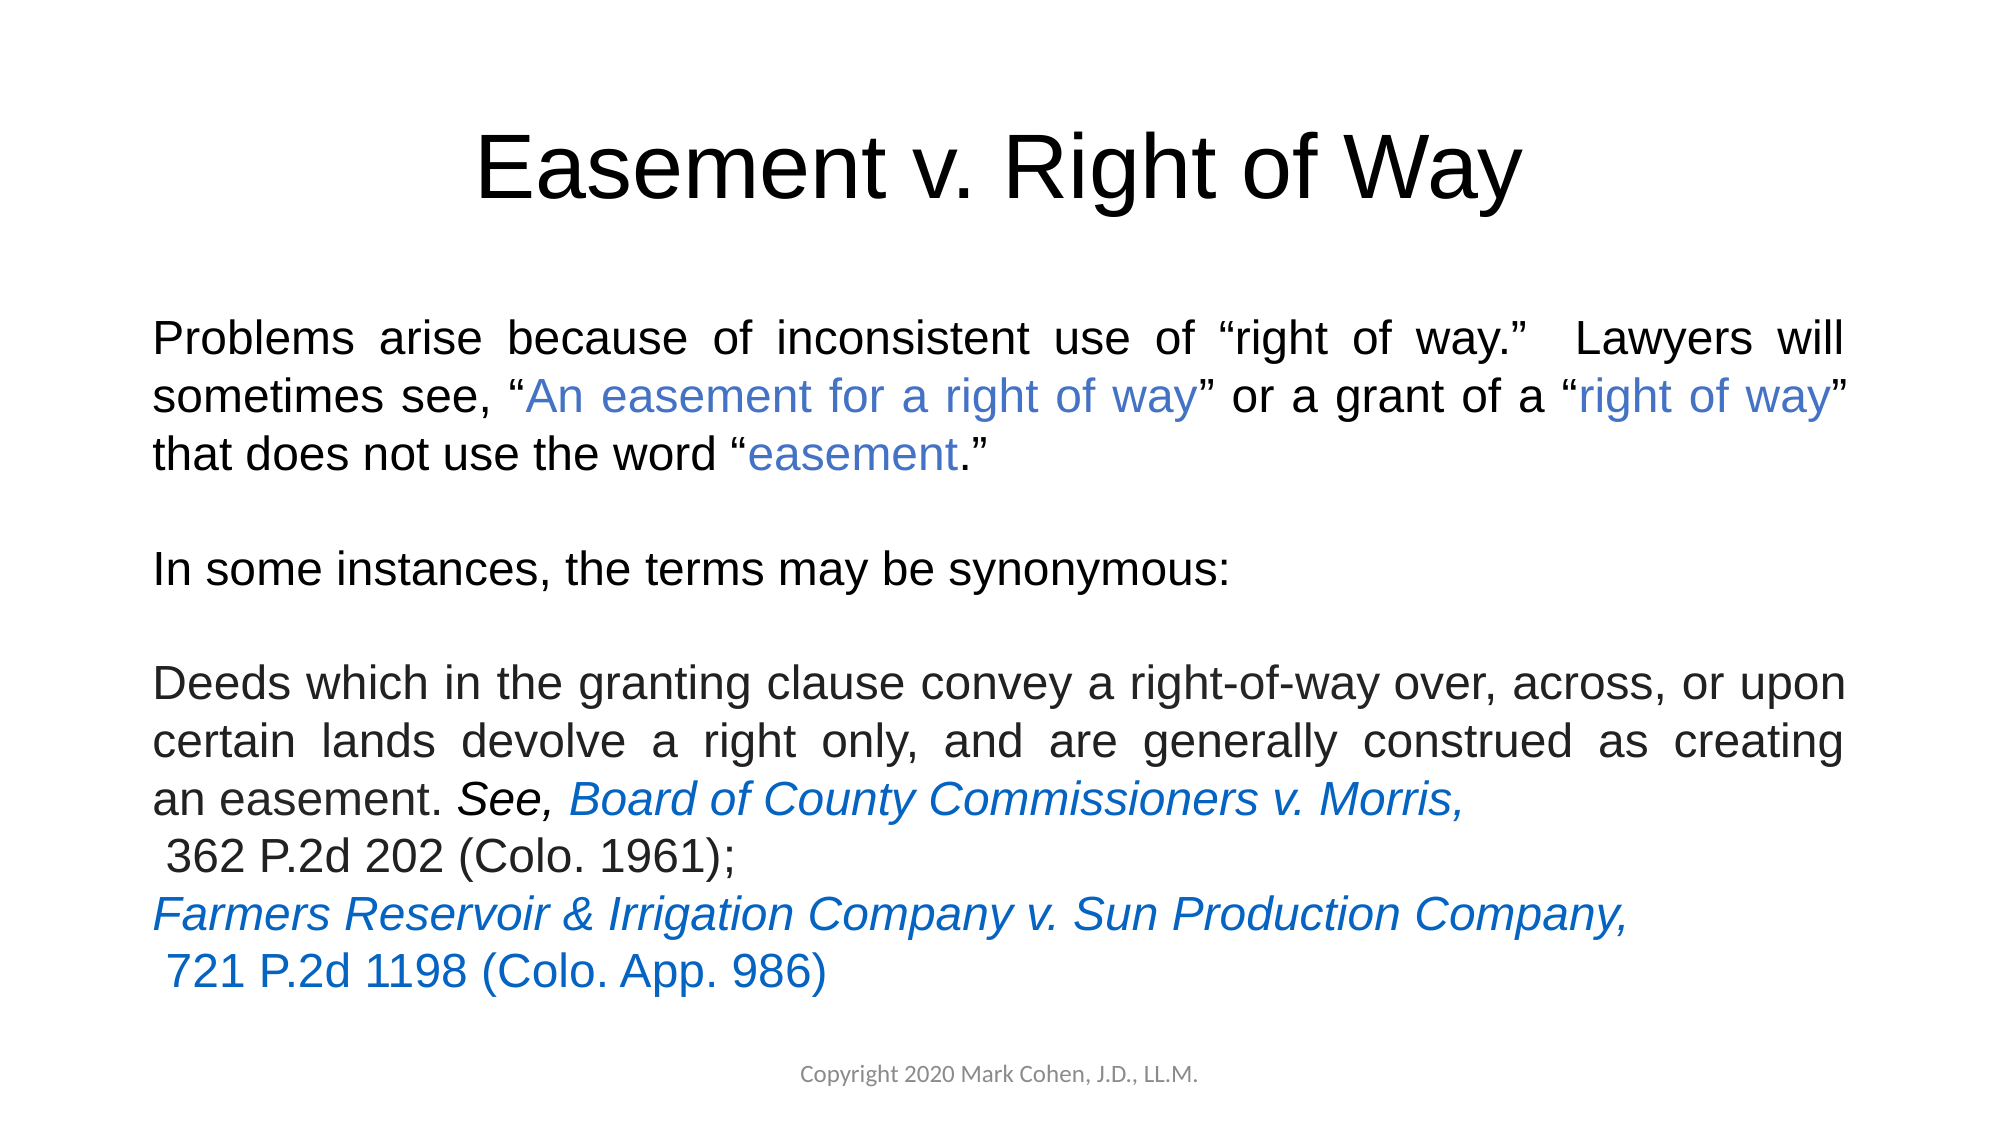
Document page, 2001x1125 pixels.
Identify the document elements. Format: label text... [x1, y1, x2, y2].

title Easement v. Right of Way [137, 59, 1863, 278]
footer Copyright 2020 Mark Cohen, J.D., LL.M. [662, 1042, 1338, 1103]
list Problems arise because of inconsistent use of “right of way.” Lawyers will sometimes see, “An easement for a right of way” or a grant of a “right of way” that does not use the word “easement.” In some instances, the terms may be synonymous: Deeds which in the granting clause convey a right-of-way over, across, or upon certain lands devolve a right only, and are generally construed as creating an easement. See, Board of County Commissioners v. Morris, 362 P.2d 202 (Colo. 1961); Farmers Reservoir & Irrigation Company v. Sun Production Company, 721 P.2d 1198 (Colo. App. 986) [137, 299, 1863, 1014]
